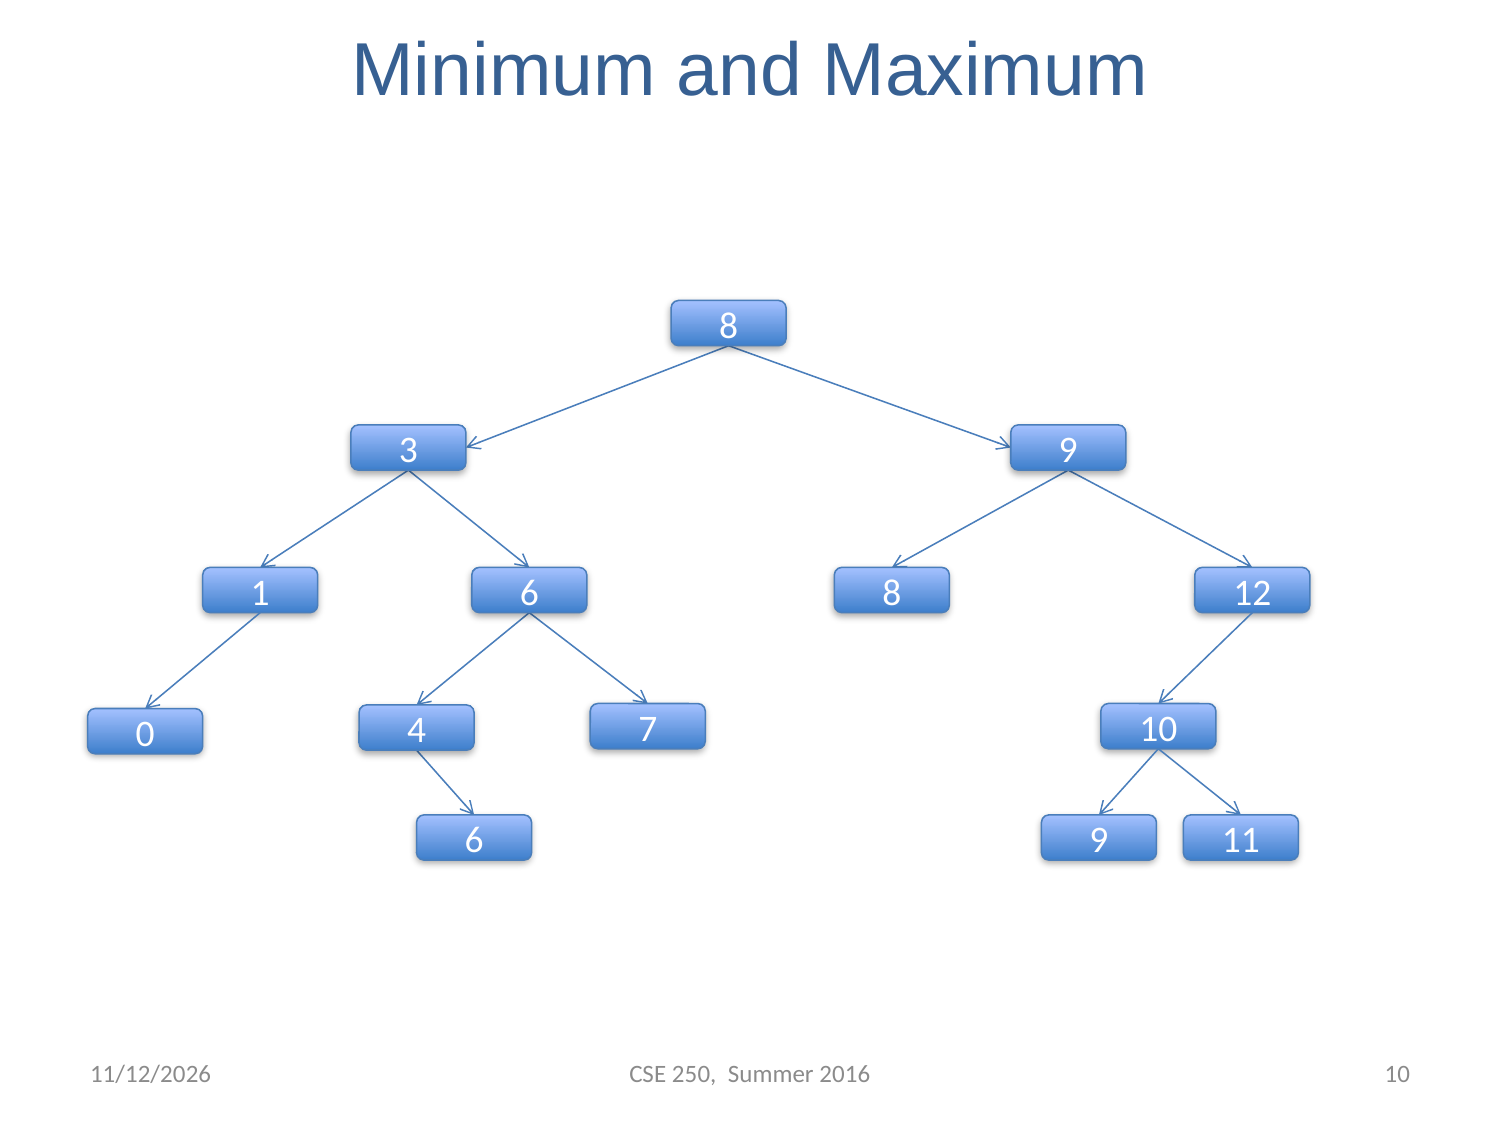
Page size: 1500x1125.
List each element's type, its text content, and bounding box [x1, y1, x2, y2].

text_box 8 [670, 299, 787, 344]
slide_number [75, 1042, 425, 1103]
text_box 7 [589, 702, 707, 750]
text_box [408, 469, 530, 568]
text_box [416, 750, 475, 816]
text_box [144, 612, 261, 709]
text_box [728, 345, 1012, 448]
text_box 1 [201, 566, 319, 614]
text_box 12 [1193, 566, 1311, 614]
text_box 8 [833, 566, 951, 614]
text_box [416, 612, 530, 706]
title Minimum and Maximum [0, 10, 1500, 121]
text_box 0 [86, 707, 204, 755]
footer CSE 250, Summer 2016 [438, 1042, 1062, 1103]
text_box 3 [350, 424, 467, 468]
text_box 9 [1009, 424, 1127, 468]
text_box 6 [415, 814, 533, 861]
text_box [1068, 469, 1253, 568]
text_box 10 [1100, 702, 1217, 747]
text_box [1158, 612, 1253, 704]
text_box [1158, 748, 1242, 816]
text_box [891, 469, 1066, 568]
text_box 4 [358, 704, 475, 751]
text_box 11 [1182, 814, 1300, 861]
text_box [530, 612, 649, 704]
text_box 9 [1040, 814, 1158, 861]
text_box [260, 469, 407, 568]
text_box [1098, 748, 1157, 816]
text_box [465, 345, 727, 448]
slide_number 9 [1074, 1042, 1425, 1103]
text_box 6 [470, 566, 588, 611]
